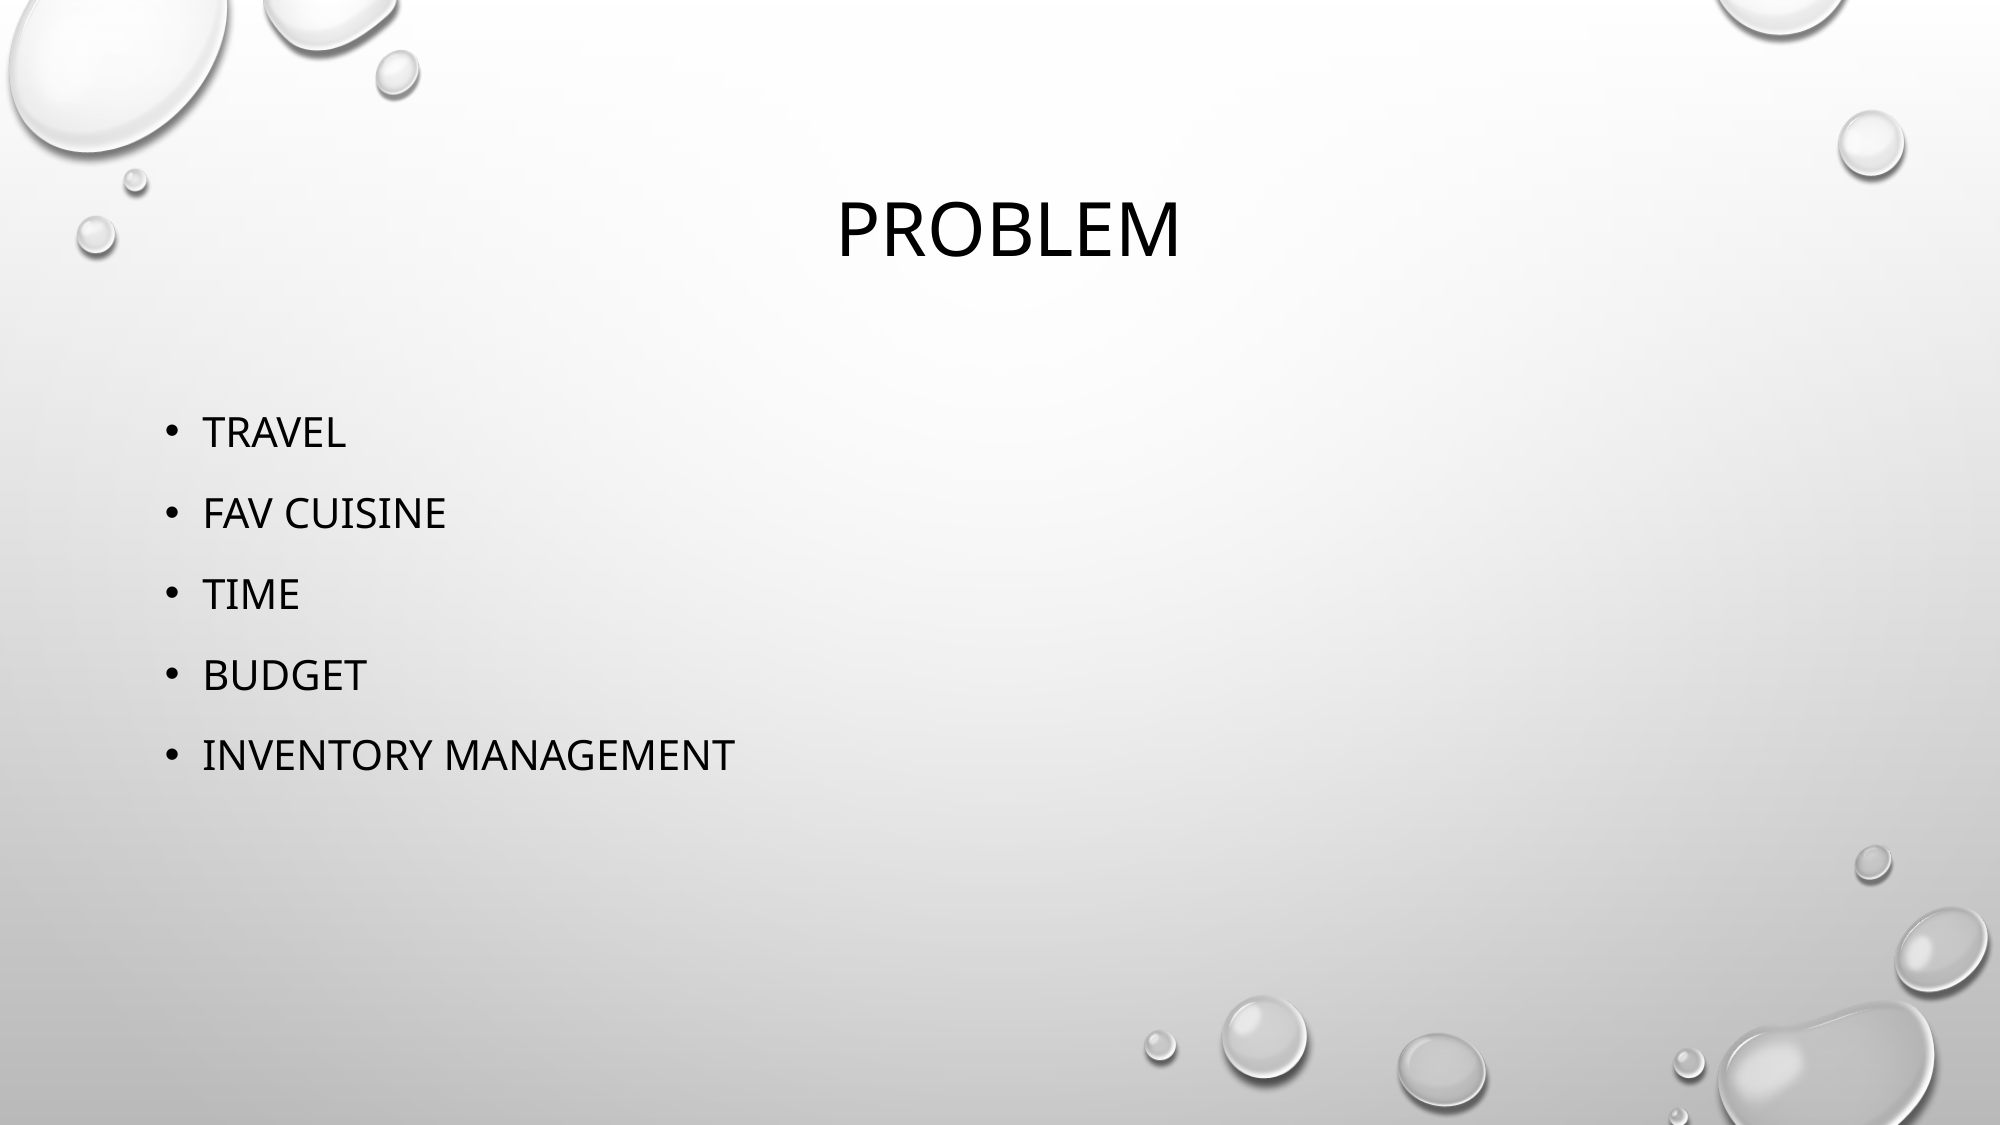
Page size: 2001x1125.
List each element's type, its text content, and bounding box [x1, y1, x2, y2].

title Problem [149, 101, 1851, 364]
list Travel Fav cuisine Time Budget Inventory management [149, 388, 1850, 950]
picture [0, 0, 2000, 1125]
